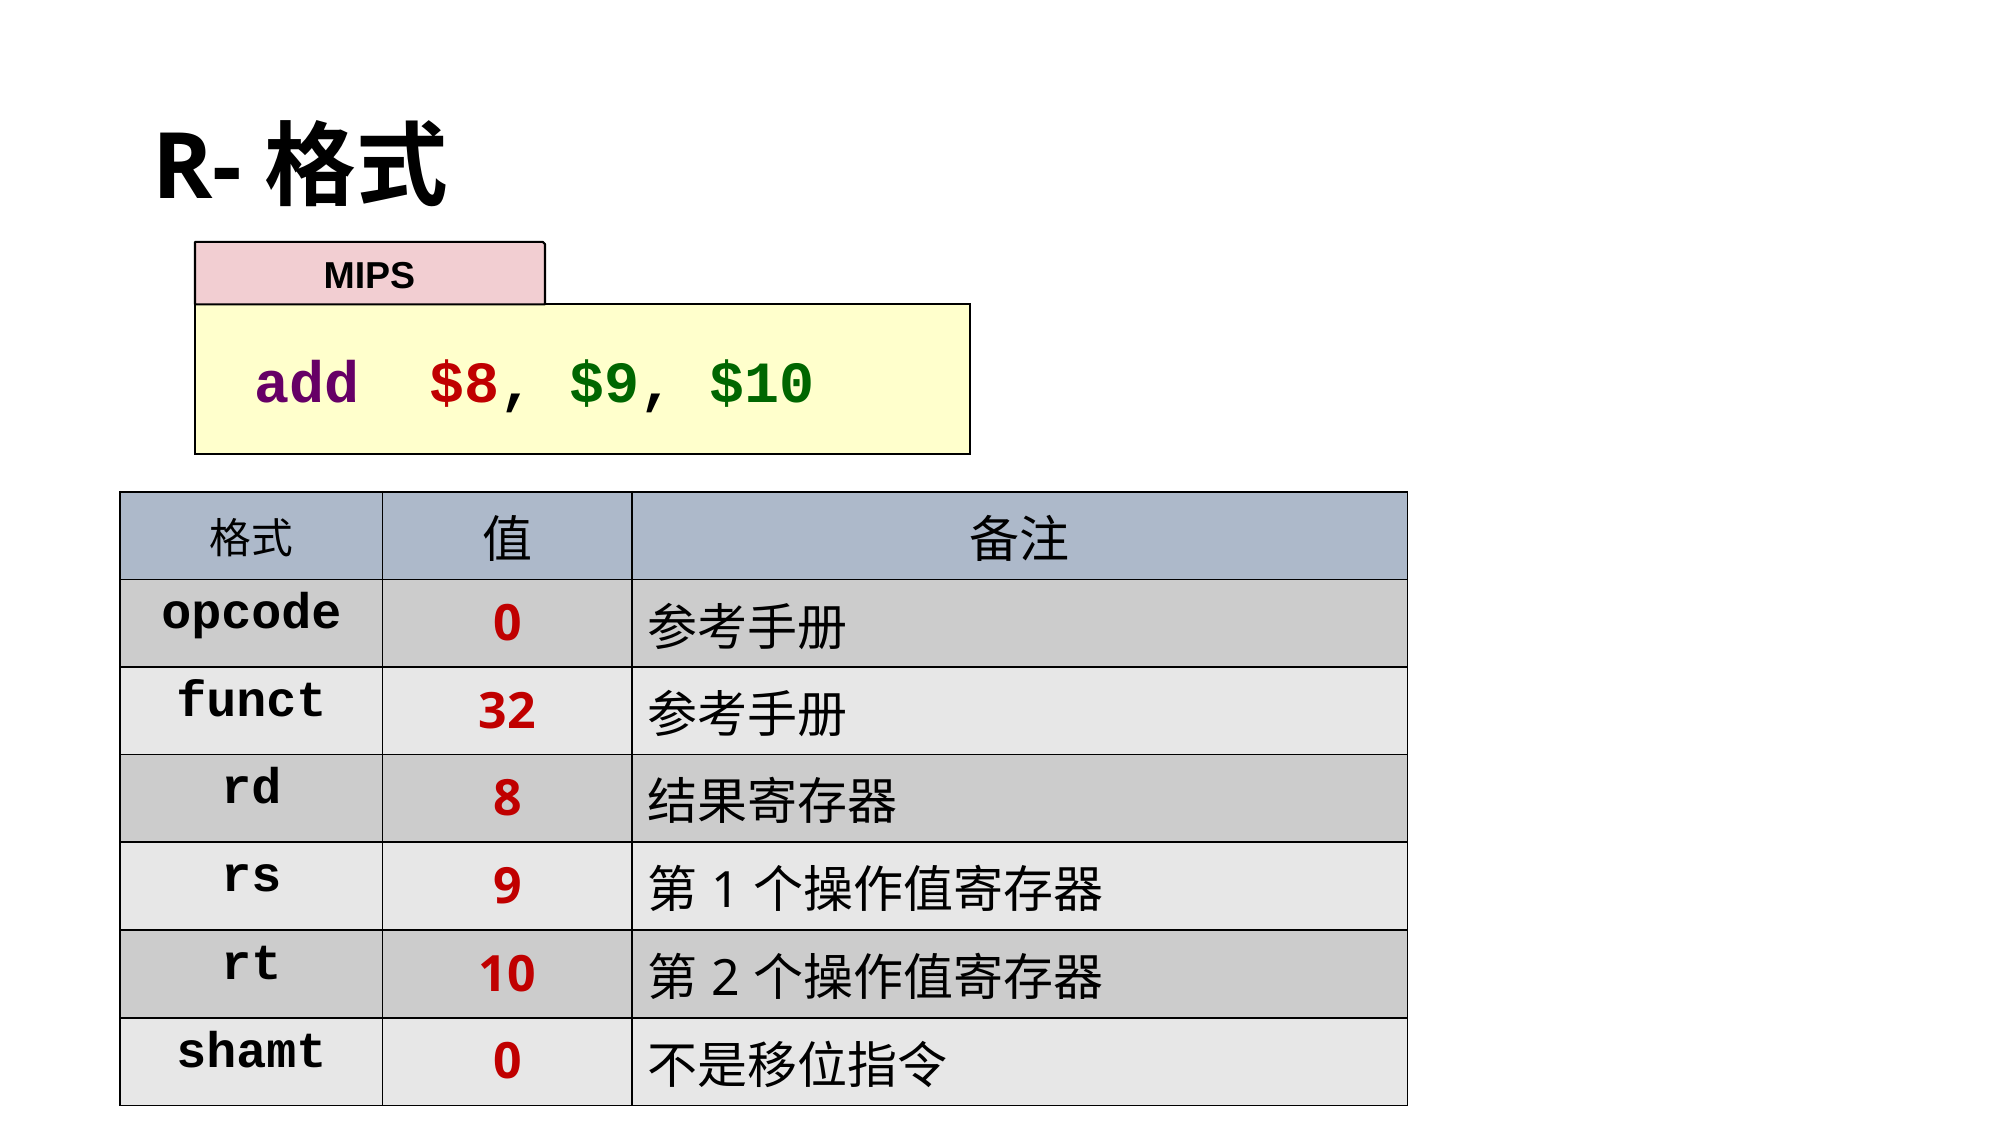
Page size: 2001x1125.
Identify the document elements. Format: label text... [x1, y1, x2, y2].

table_cell rs [121, 843, 382, 929]
table_cell 不是移位指令 [633, 1019, 1407, 1105]
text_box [194, 241, 970, 455]
table_cell 结果寄存器 [633, 755, 1407, 841]
table_header 格式 [121, 493, 382, 579]
table_cell 参考手册 [633, 668, 1407, 754]
table_cell 第1个操作值寄存器 [633, 843, 1407, 929]
table_header 备注 [633, 493, 1407, 579]
title R-格式 [137, 59, 1863, 278]
table_cell 第2个操作值寄存器 [633, 931, 1407, 1017]
table_cell 0 [383, 580, 631, 666]
table_cell 8 [383, 755, 631, 841]
table_cell shamt [121, 1019, 382, 1105]
table_cell 参考手册 [633, 580, 1407, 666]
table_cell rt [121, 931, 382, 1017]
table_cell 0 [383, 1019, 631, 1105]
table_cell rd [121, 755, 382, 841]
table_cell opcode [121, 580, 382, 666]
table_cell funct [121, 668, 382, 754]
table_cell 9 [383, 843, 631, 929]
table_header 值 [383, 493, 631, 579]
table_cell 32 [383, 668, 631, 754]
table_cell 10 [383, 931, 631, 1017]
